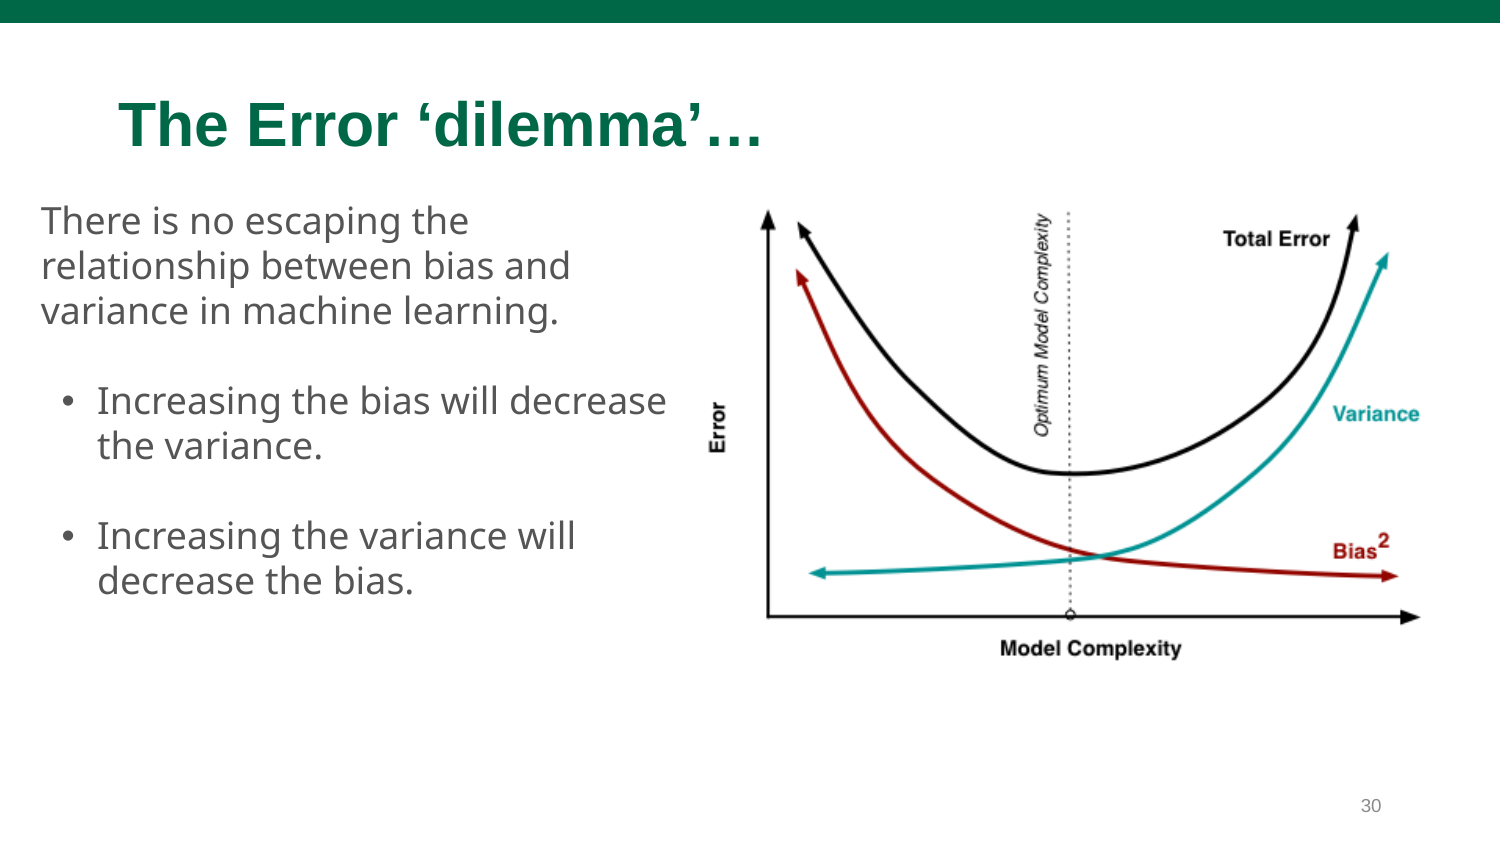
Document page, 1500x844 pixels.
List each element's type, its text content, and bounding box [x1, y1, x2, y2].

title The Error ‘dilemma’… [103, 44, 1397, 190]
picture [690, 190, 1460, 673]
text_box There is no escaping the relationship between bias and variance in machine learning. Increasing the bias will decrease the variance. Increasing the variance will decrease the bias. [25, 190, 690, 610]
slide_number 30 [1059, 782, 1397, 827]
